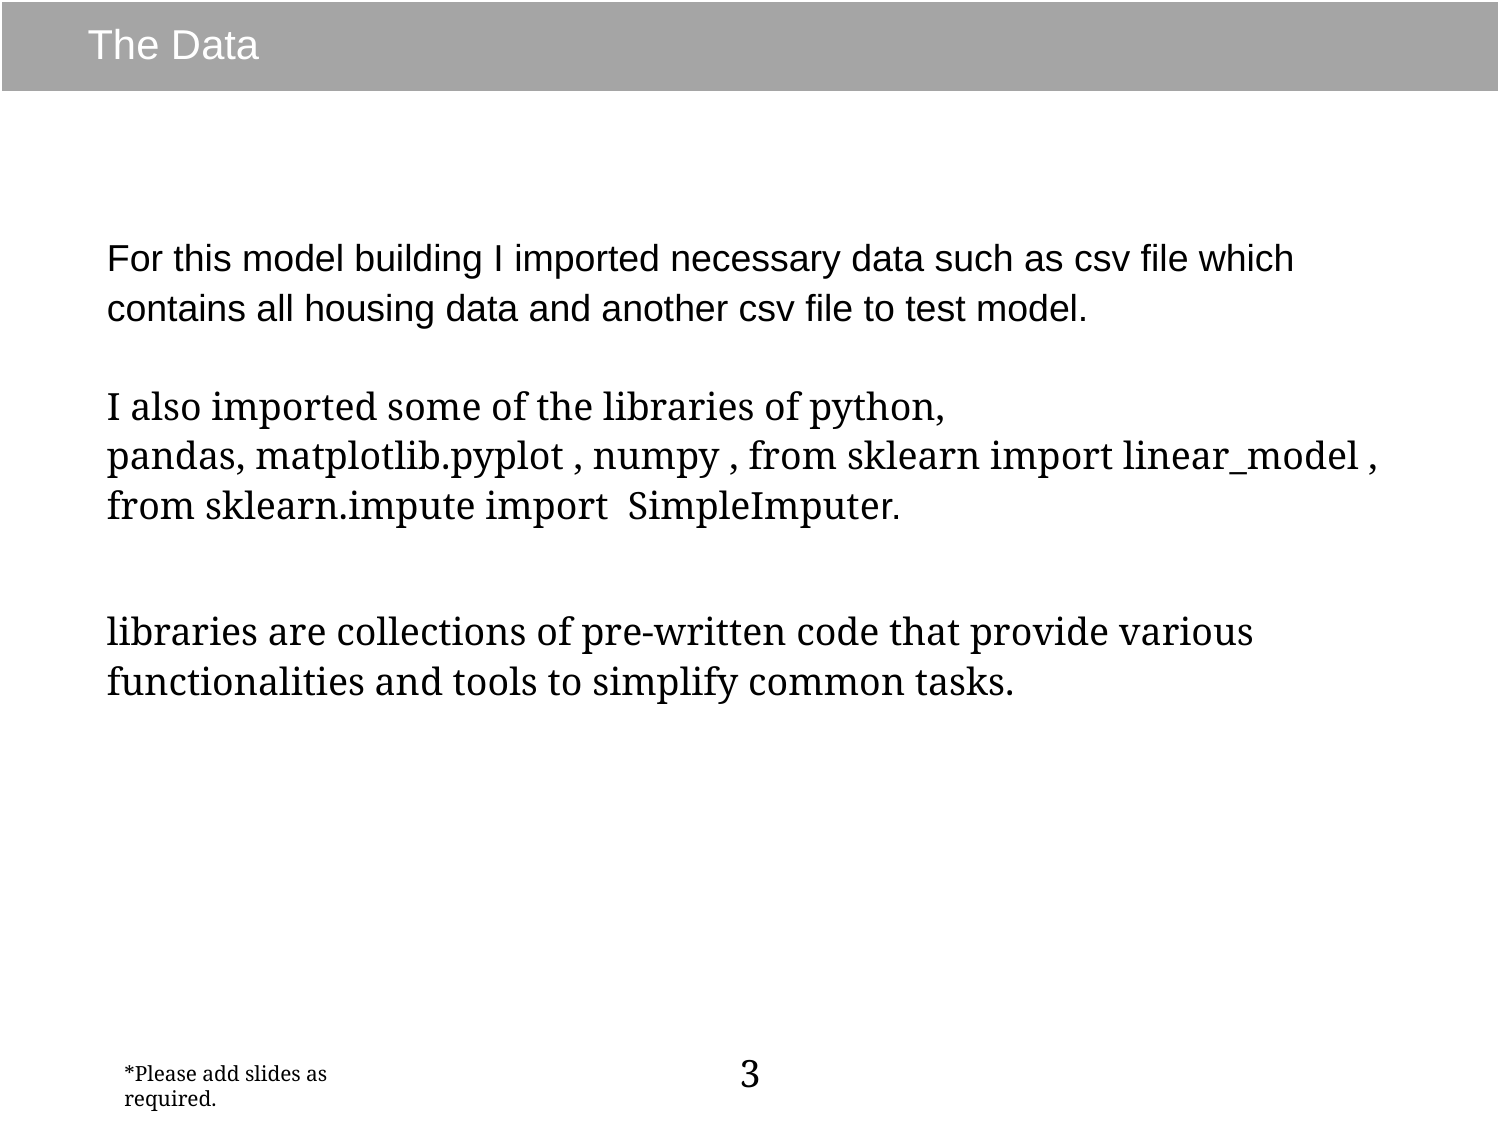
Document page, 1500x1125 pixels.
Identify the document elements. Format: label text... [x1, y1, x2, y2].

list For this model building I imported necessary data such as csv file which contains all housing data and another csv file to test model. I also imported some of the libraries of python, pandas, matplotlib.pyplot , numpy , from sklearn import linear_model , from sklearn.impute import SimpleImputer. libraries are collections of pre-written code that provide various functionalities and tools to simplify common tasks. [99, 222, 1401, 903]
title The Data [79, 2, 1231, 91]
slide_number 3 [731, 1042, 769, 1125]
text_box *Please add slides as required. [116, 1053, 413, 1118]
